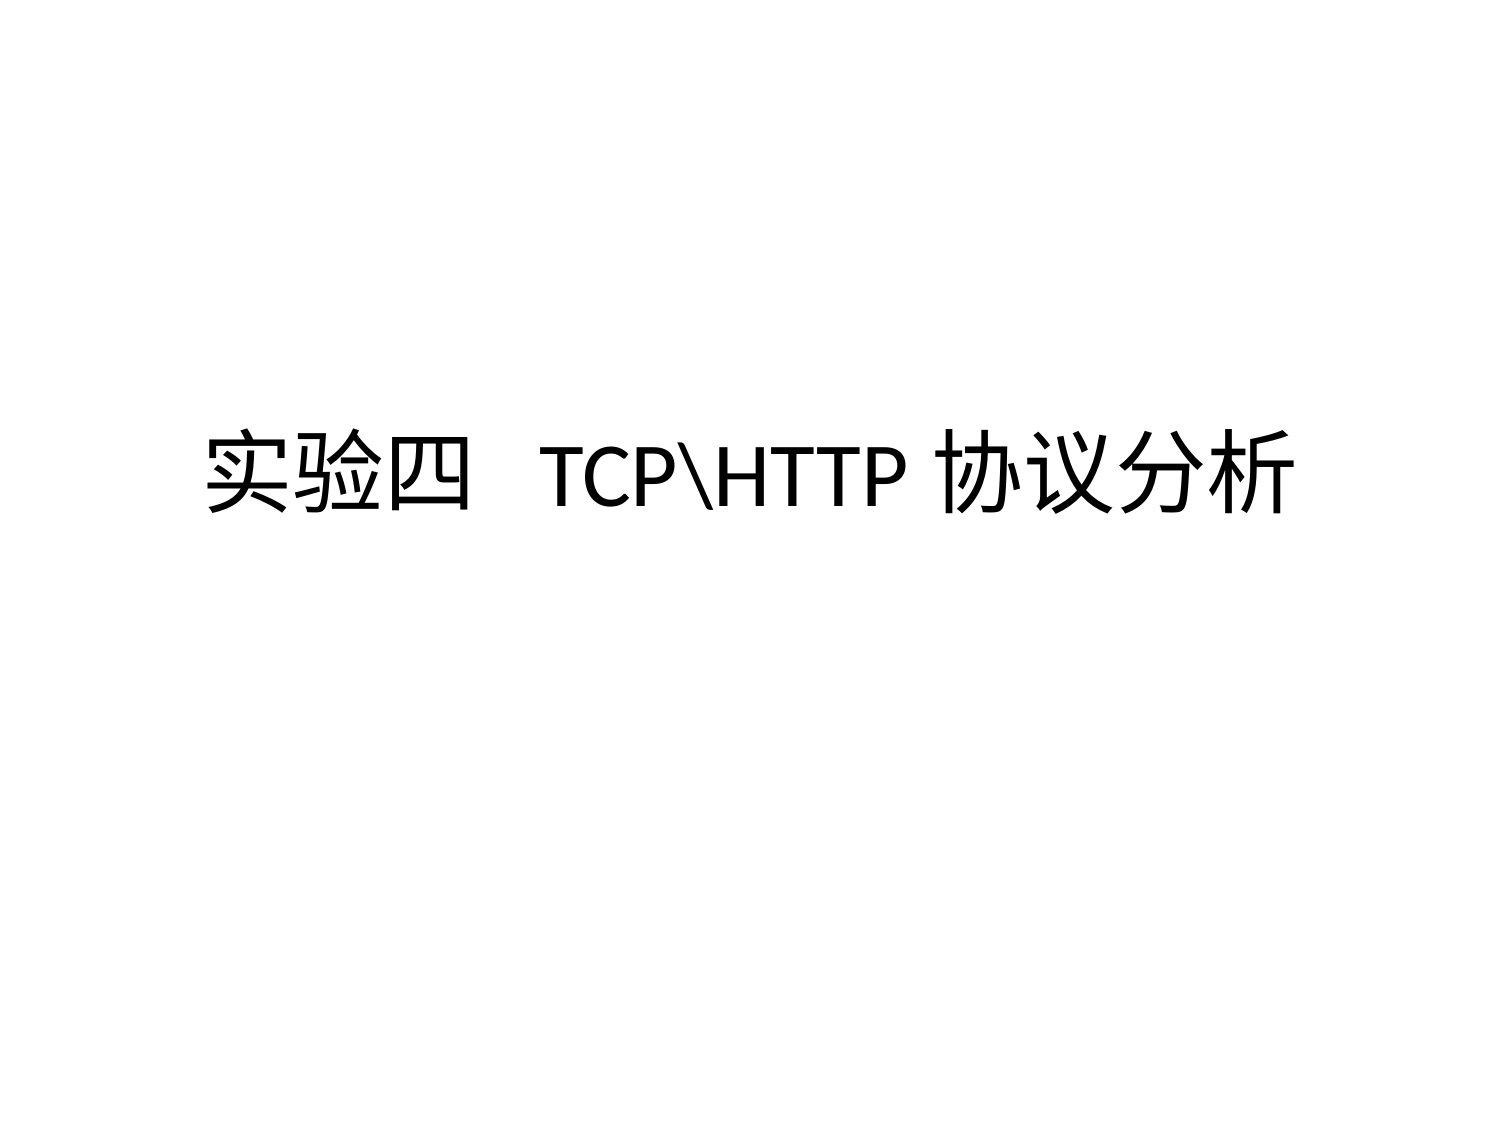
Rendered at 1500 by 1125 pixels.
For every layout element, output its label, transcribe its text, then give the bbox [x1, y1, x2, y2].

title 实验四 TCP\HTTP协议分析 [112, 349, 1388, 591]
